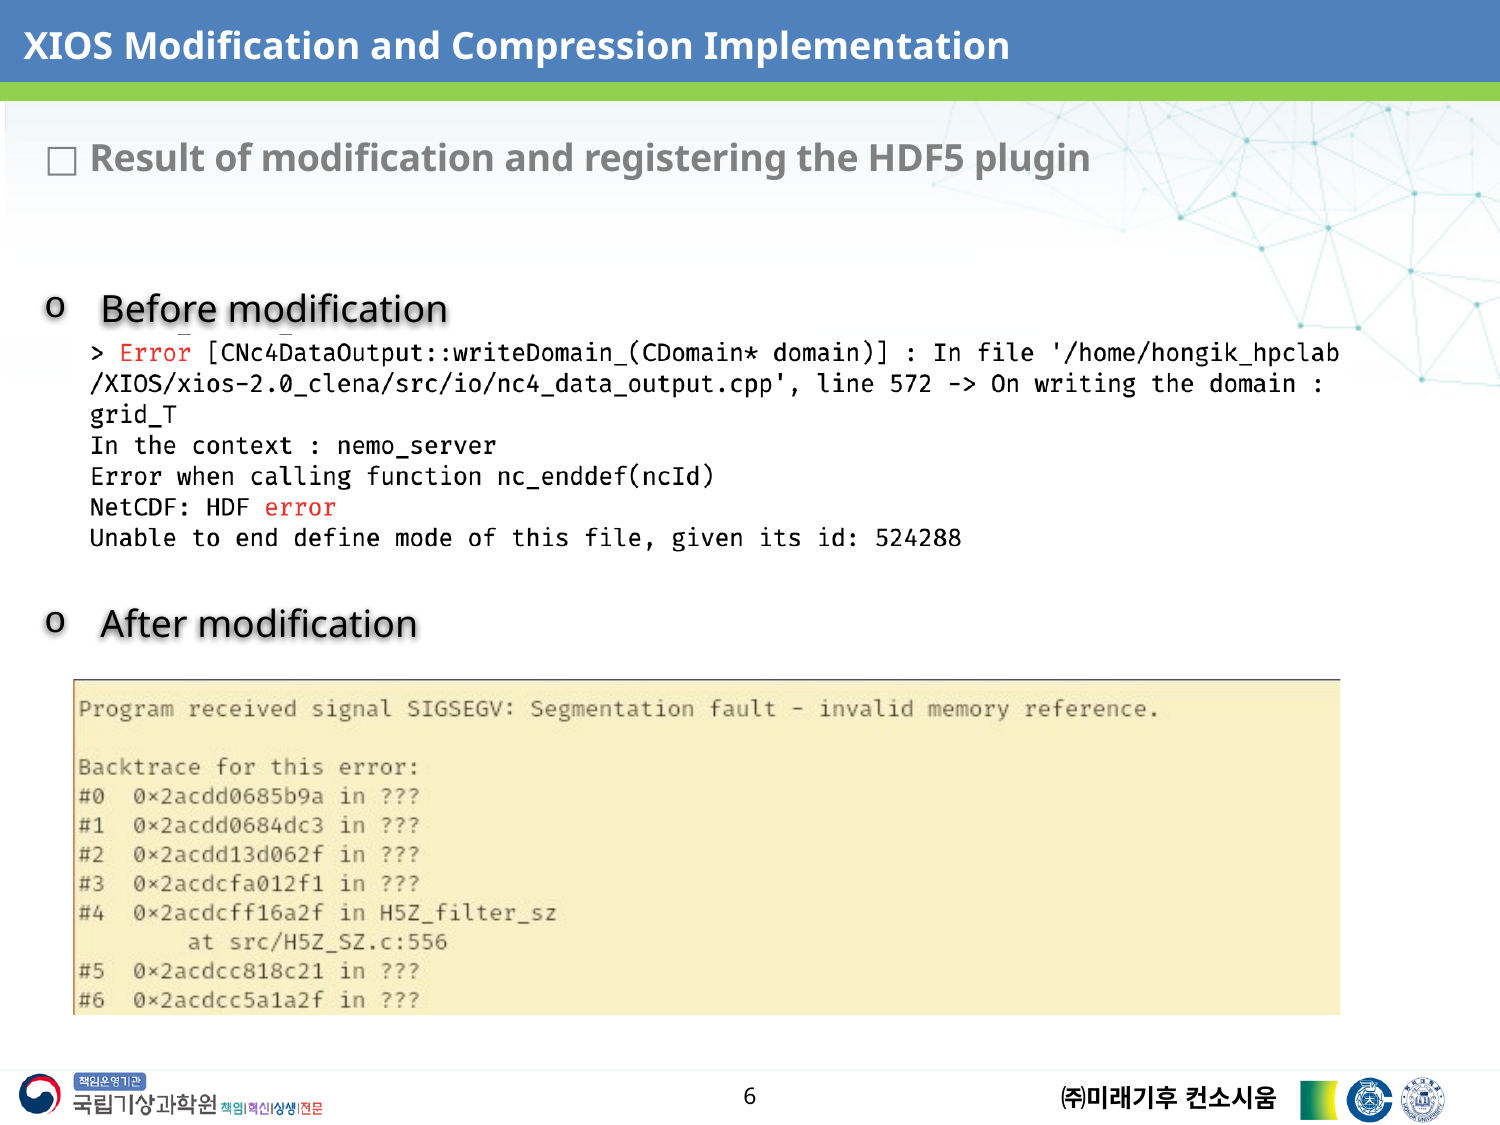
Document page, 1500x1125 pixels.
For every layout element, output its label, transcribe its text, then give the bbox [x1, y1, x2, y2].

picture [73, 679, 1341, 1015]
title □ Result of modification and registering the HDF5 plugin [29, 100, 1459, 213]
list XIOS Modification and Compression Implementation [5, 23, 1317, 67]
picture [17, 1071, 332, 1117]
picture [5, 101, 1500, 563]
